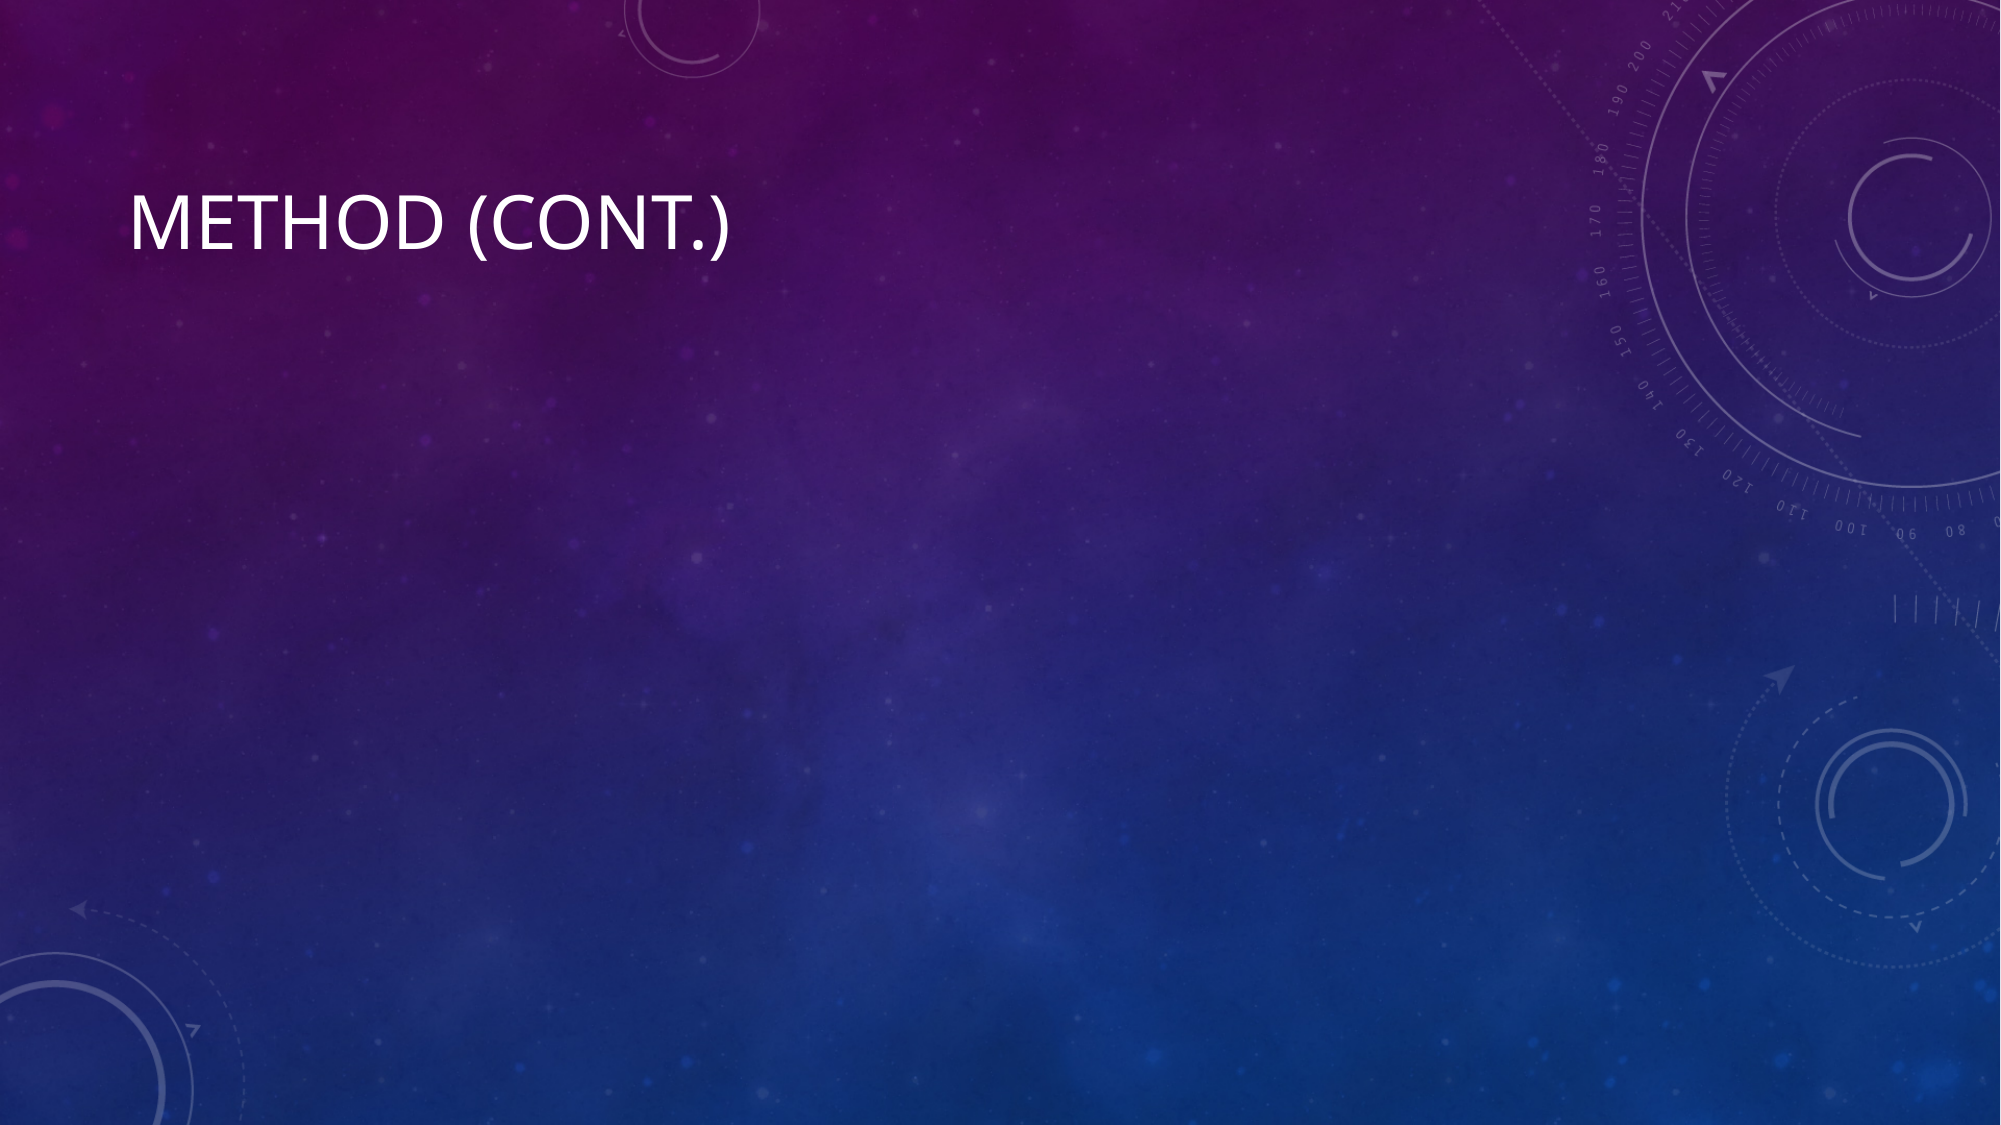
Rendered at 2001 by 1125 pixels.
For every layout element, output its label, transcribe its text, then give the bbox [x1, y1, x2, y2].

picture [0, 0, 2001, 1125]
title METHOD (CONT.) [112, 99, 1775, 339]
